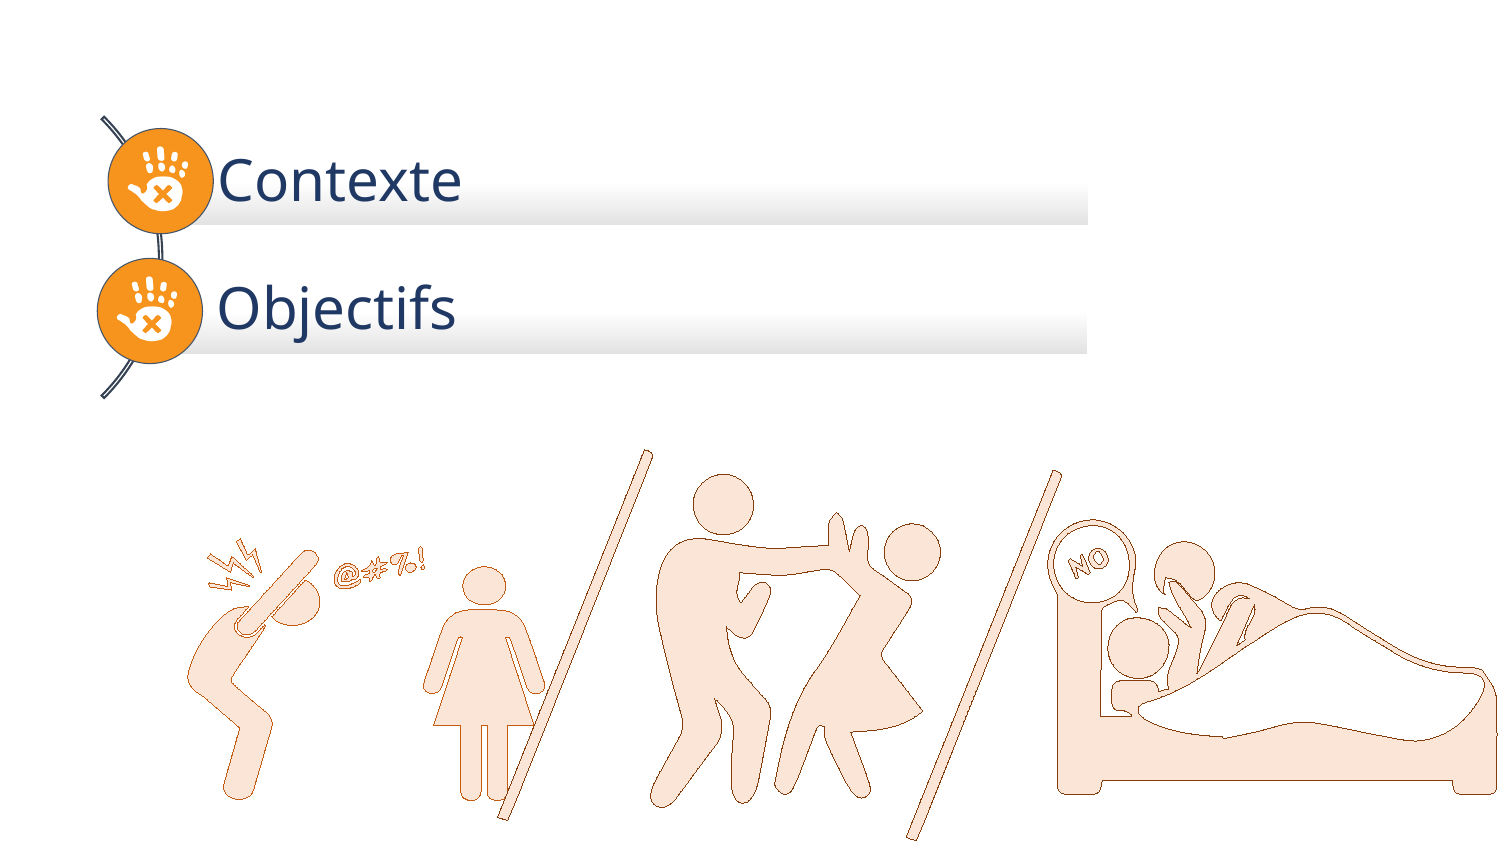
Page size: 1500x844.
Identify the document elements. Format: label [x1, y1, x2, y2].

text_box [95, 100, 1089, 396]
text_box [648, 470, 1498, 841]
text_box [185, 538, 546, 803]
text_box [497, 803, 515, 821]
text_box [546, 449, 653, 726]
